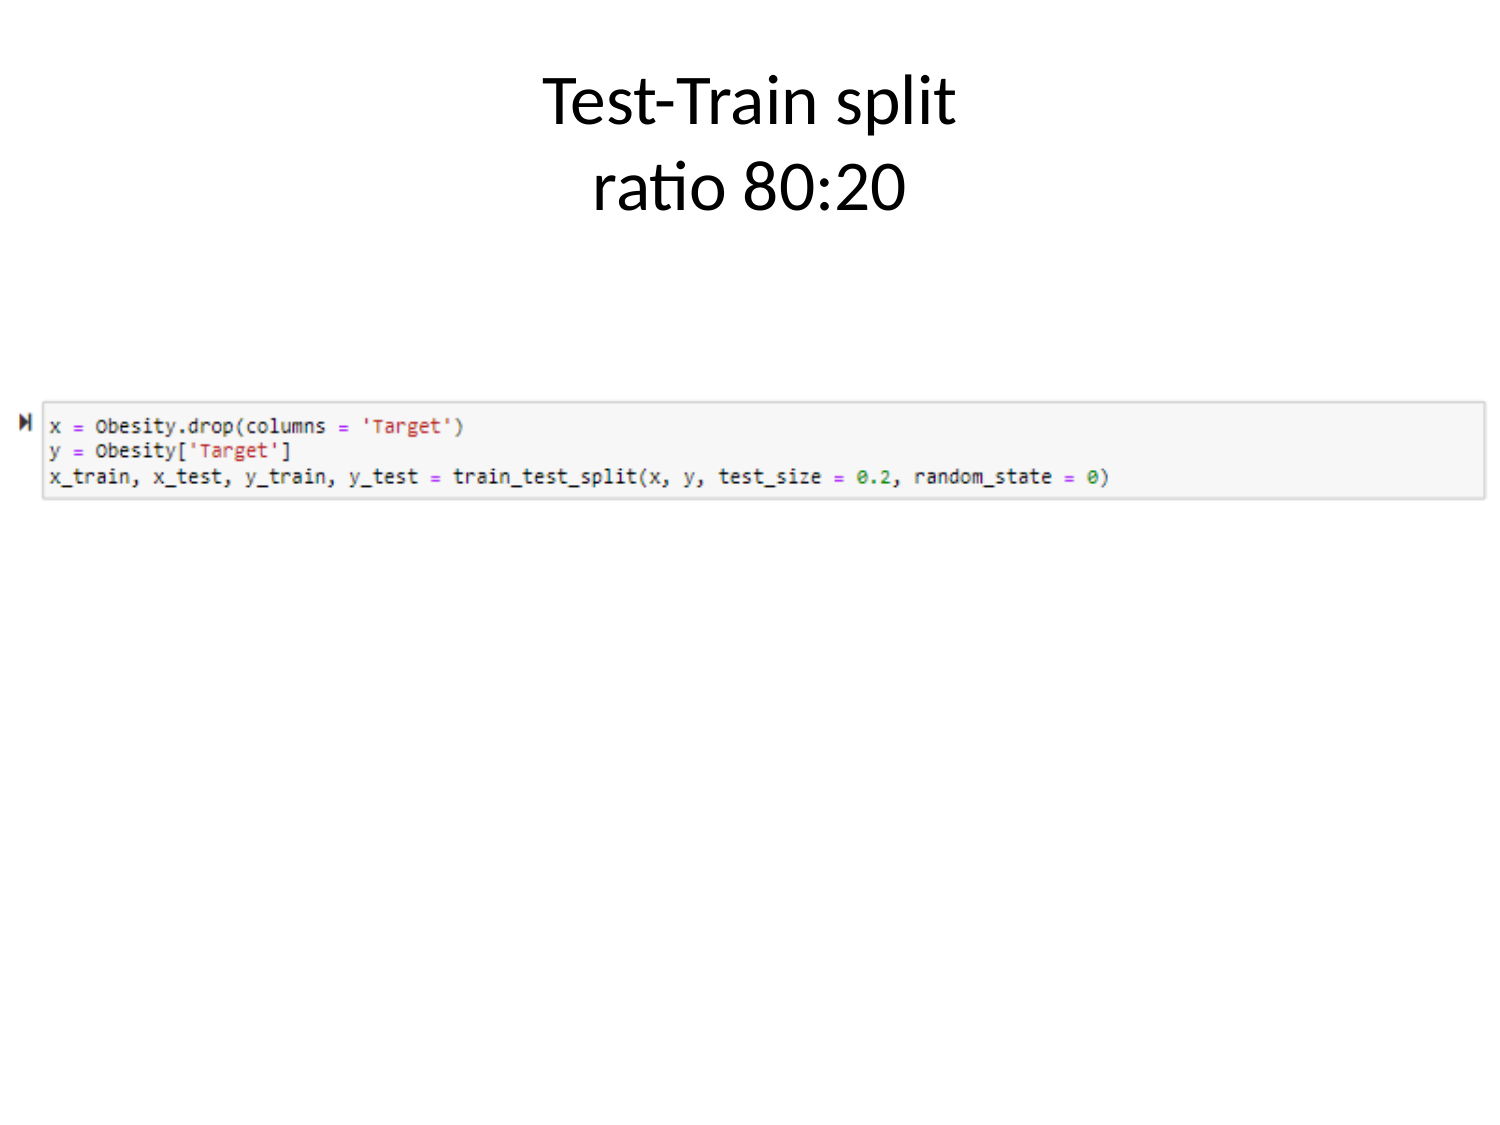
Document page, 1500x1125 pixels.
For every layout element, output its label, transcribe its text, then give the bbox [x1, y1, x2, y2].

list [5, 383, 1495, 528]
title Test-Train split ratio 80:20 [75, 45, 1425, 233]
